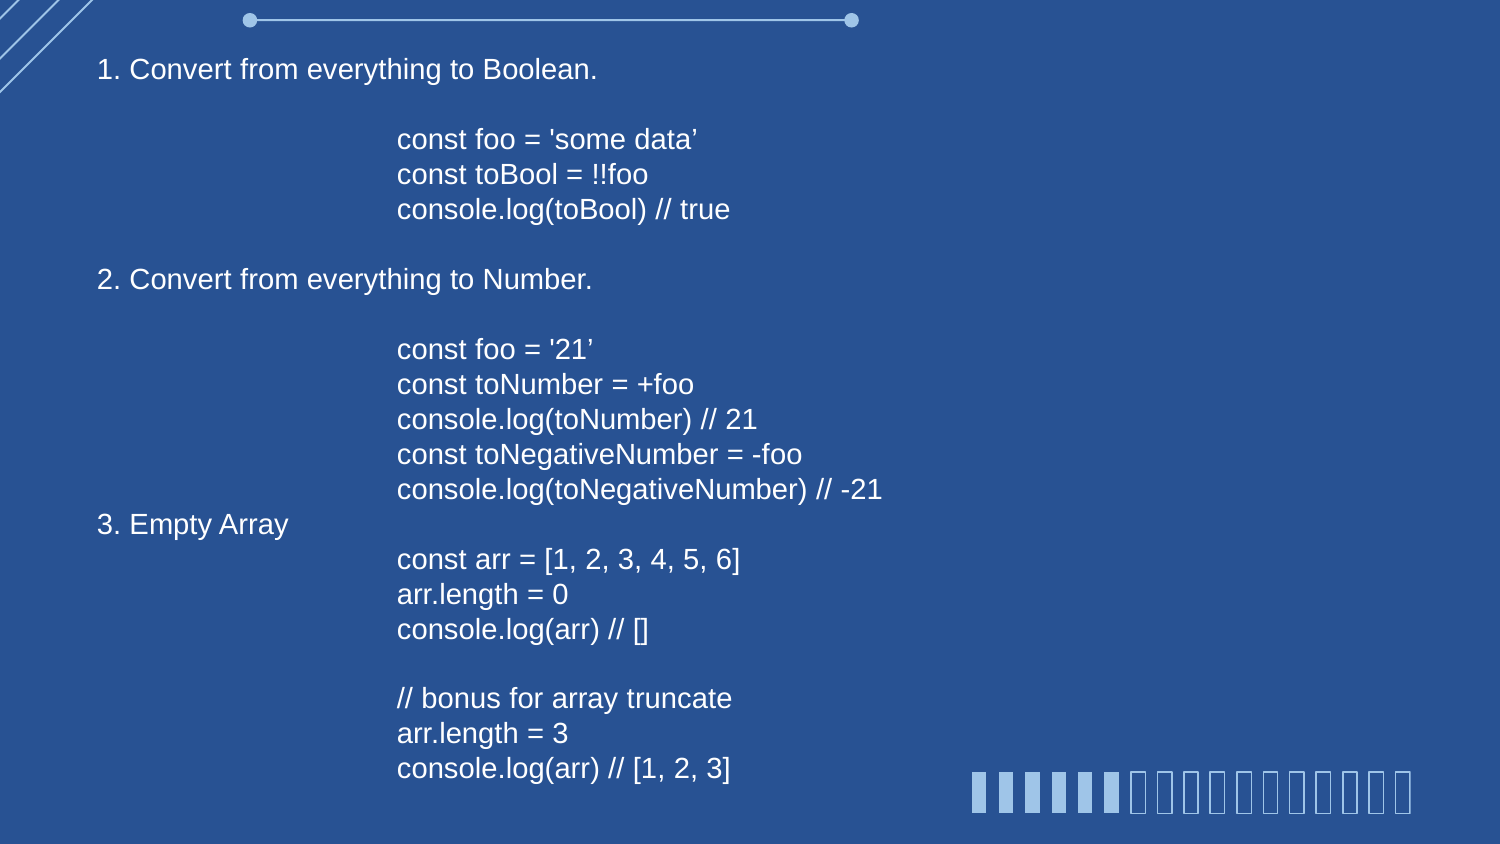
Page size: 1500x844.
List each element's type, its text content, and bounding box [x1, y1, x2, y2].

text_box 1. Convert from everything to Boolean. const foo = 'some data’ const toBool = !!foo console.log(toBool) // true 2. Convert from everything to Number. const foo = '21’ const toNumber = +foo console.log(toNumber) // 21 const toNegativeNumber = -foo console.log(toNegativeNumber) // -21 3. Empty Array const arr = [1, 2, 3, 4, 5, 6] arr.length = 0 console.log(arr) // [] // bonus for array truncate arr.length = 3 console.log(arr) // [1, 2, 3] [82, 43, 1242, 793]
